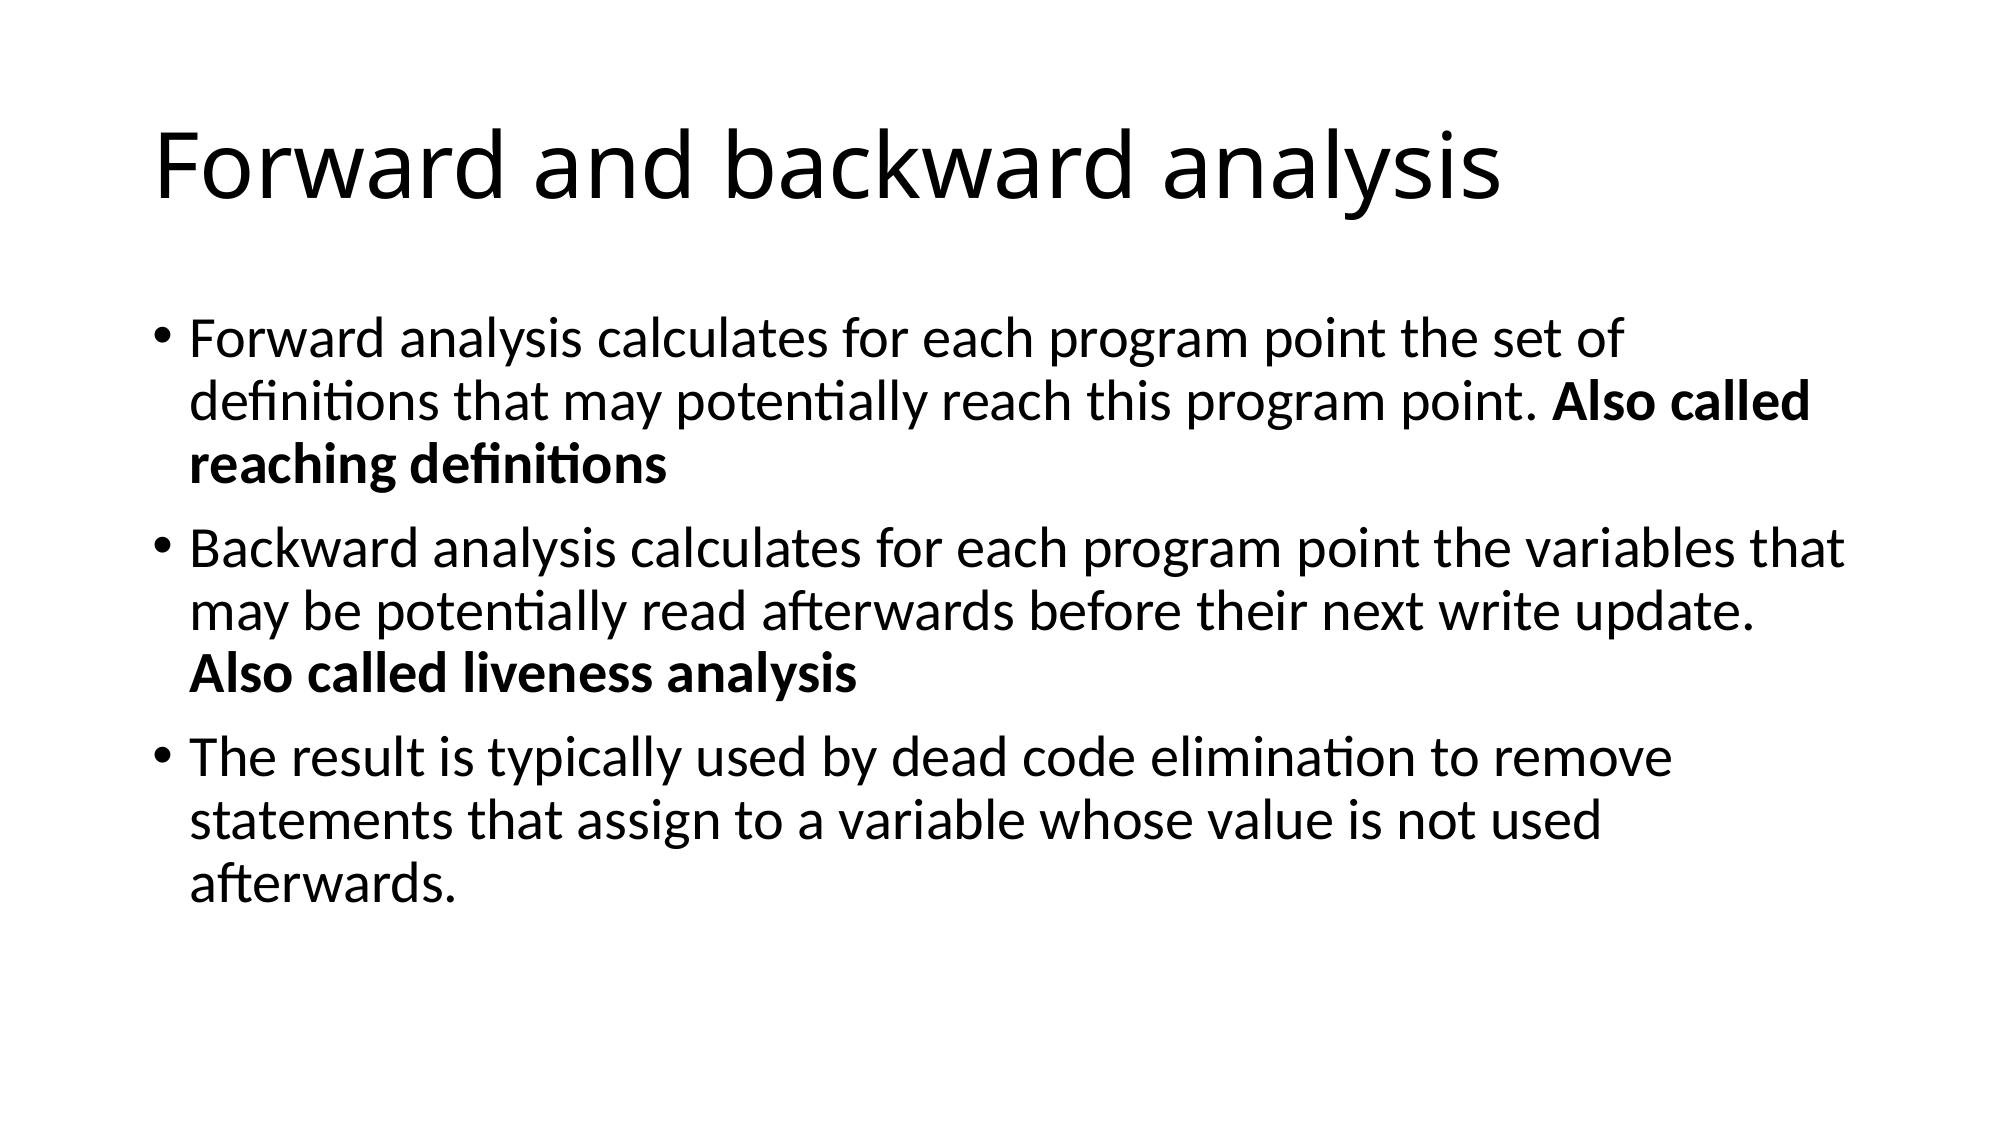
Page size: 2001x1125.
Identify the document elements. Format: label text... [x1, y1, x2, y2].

title Forward and backward analysis [137, 59, 1863, 278]
list Forward analysis calculates for each program point the set of definitions that may potentially reach this program point. Also called reaching definitions Backward analysis calculates for each program point the variables that may be potentially read afterwards before their next write update. Also called liveness analysis The result is typically used by dead code elimination to remove statements that assign to a variable whose value is not used afterwards. [137, 299, 1863, 1014]
